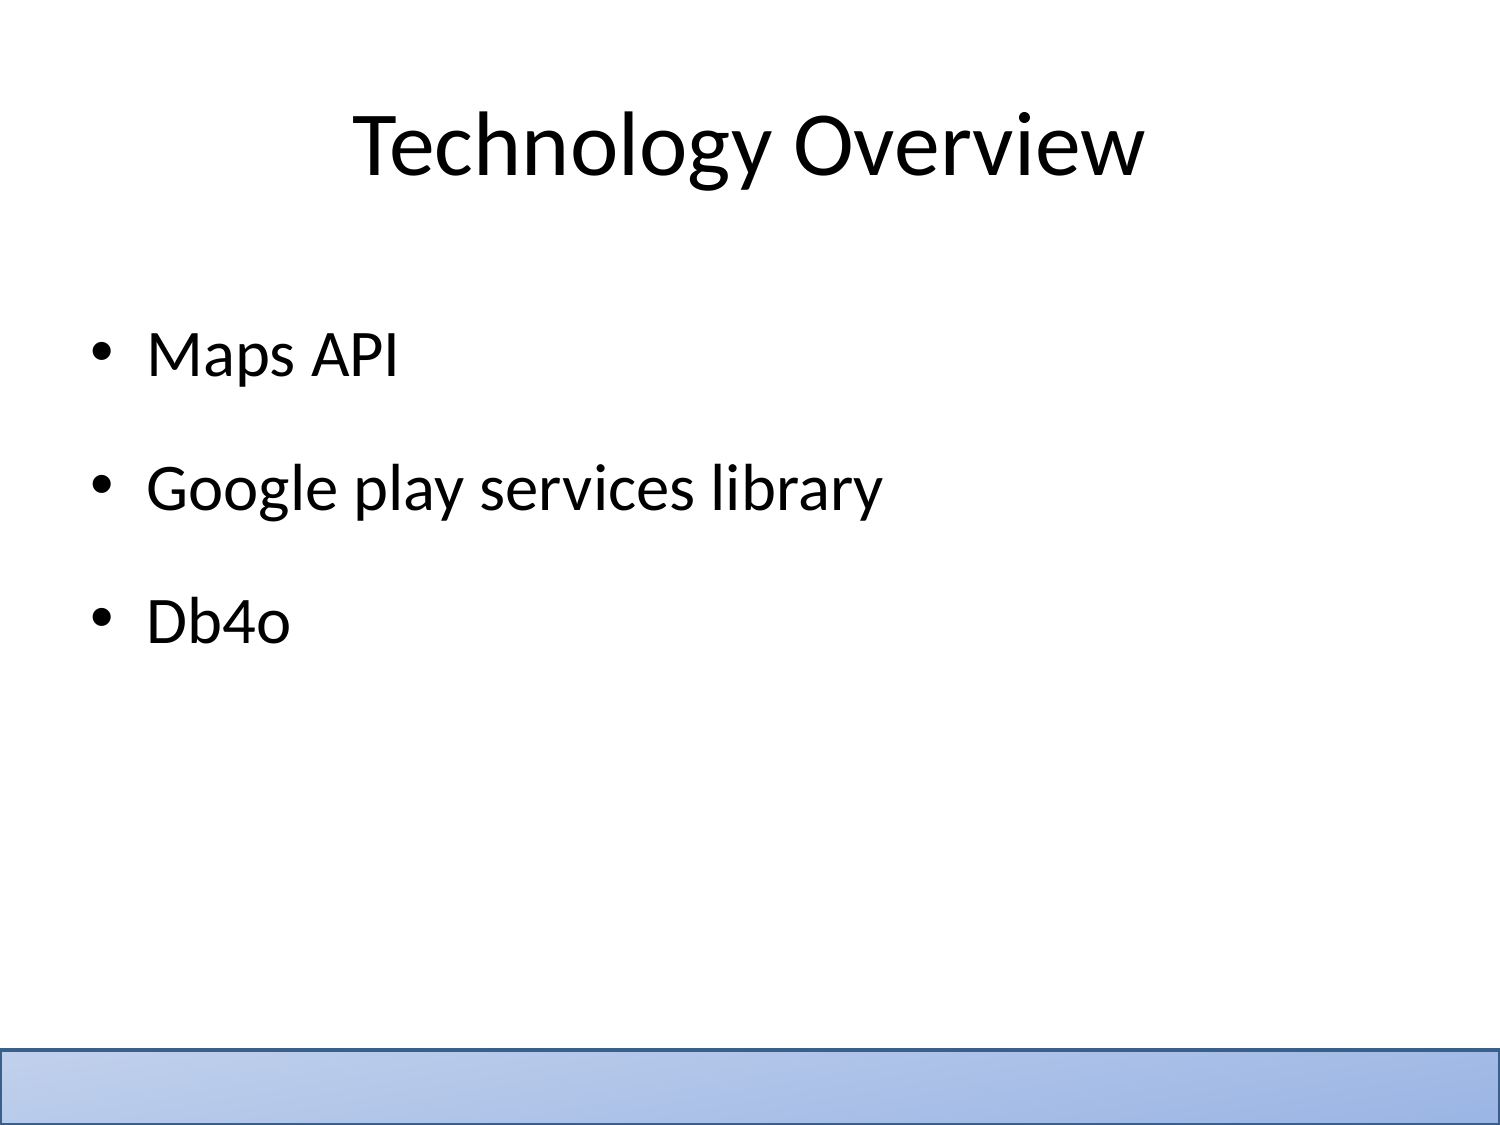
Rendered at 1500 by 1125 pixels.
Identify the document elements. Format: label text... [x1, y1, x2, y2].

list Maps API Google play services library Db4o [75, 262, 1425, 1005]
text_box [0, 1048, 1500, 1125]
title Technology Overview [75, 45, 1425, 233]
